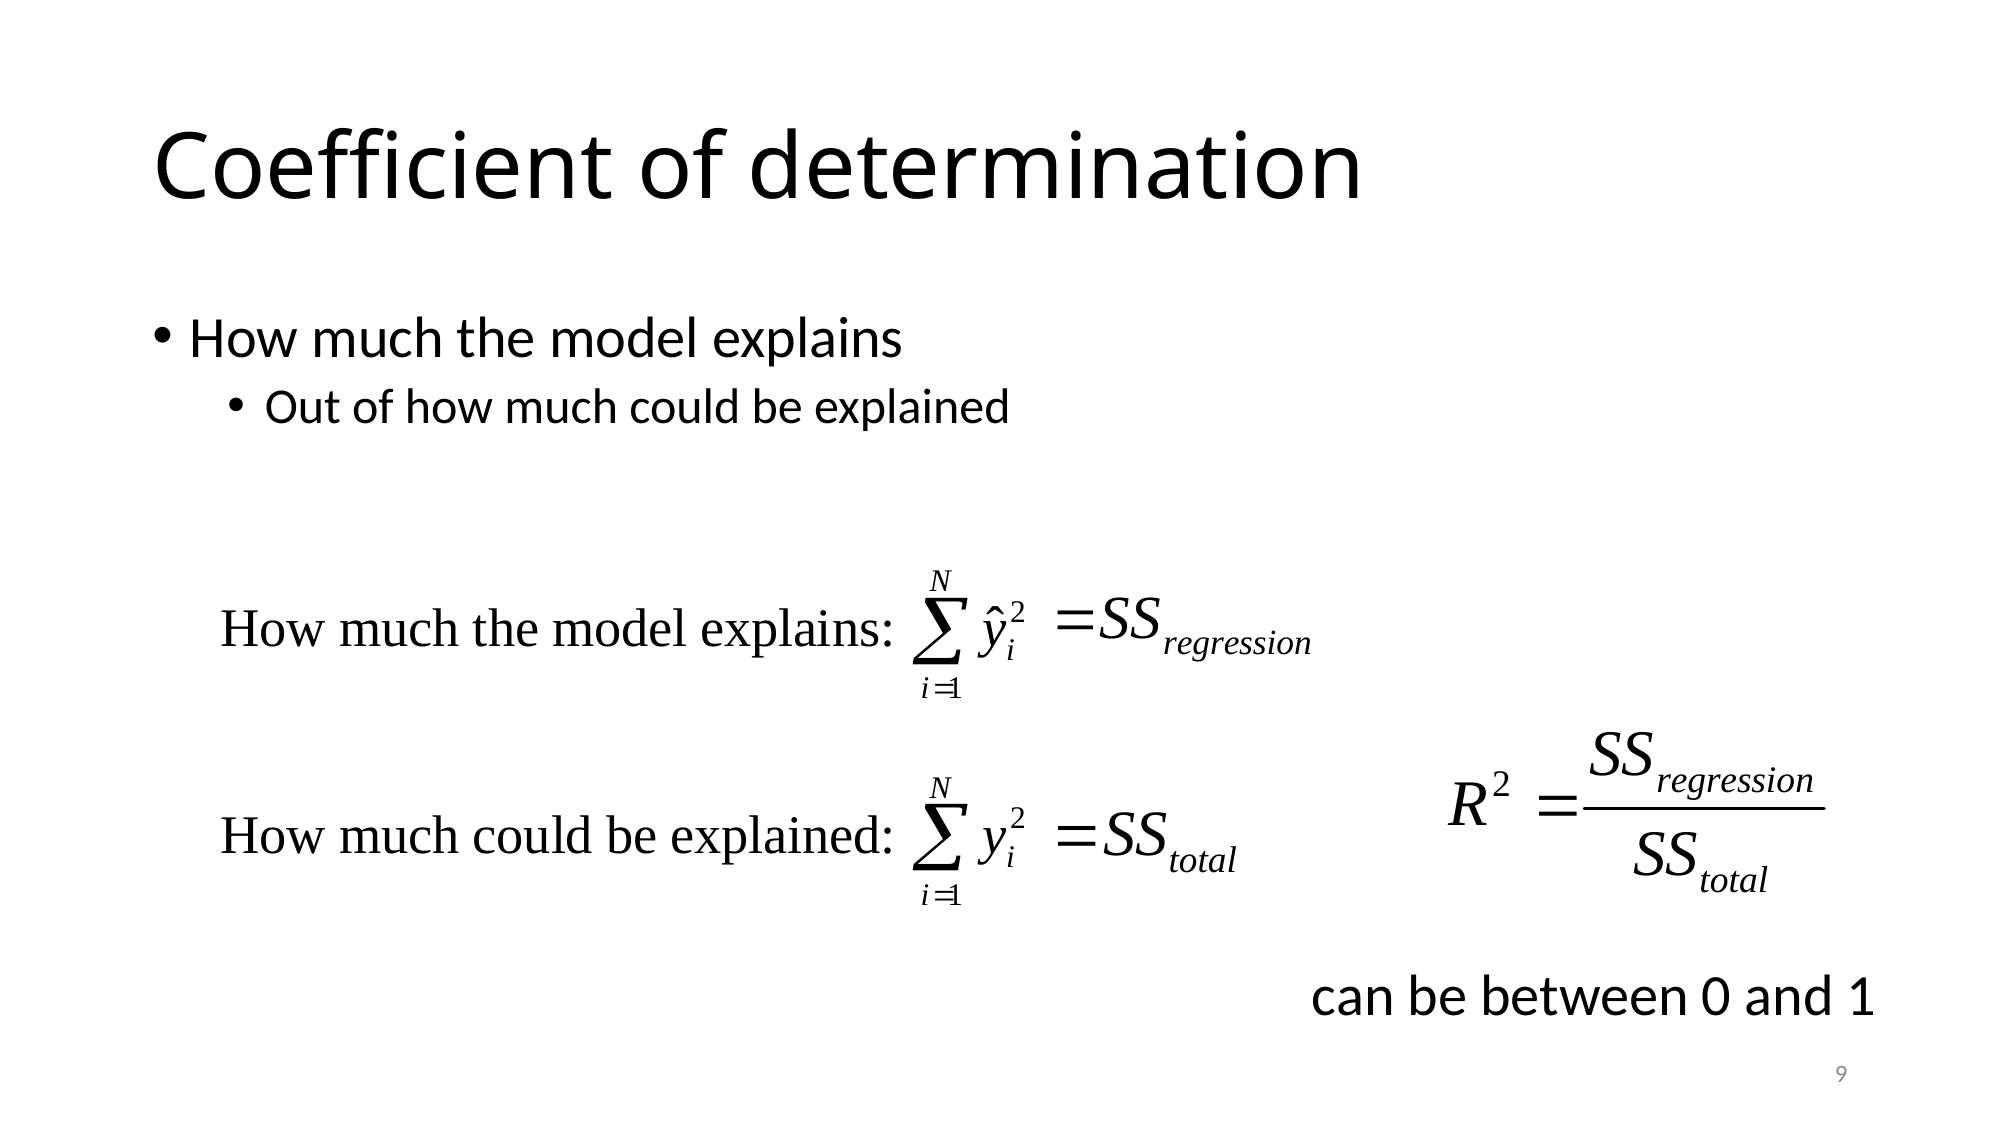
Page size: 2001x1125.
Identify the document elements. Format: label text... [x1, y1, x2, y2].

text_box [1041, 790, 1252, 888]
list How much the model explains Out of how much could be explained [137, 299, 1863, 470]
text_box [212, 555, 1042, 710]
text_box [1437, 711, 1838, 907]
slide_number 9 [1412, 1042, 1863, 1103]
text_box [1041, 577, 1323, 675]
title Coefficient of determination [137, 59, 1863, 278]
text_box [212, 762, 1042, 917]
